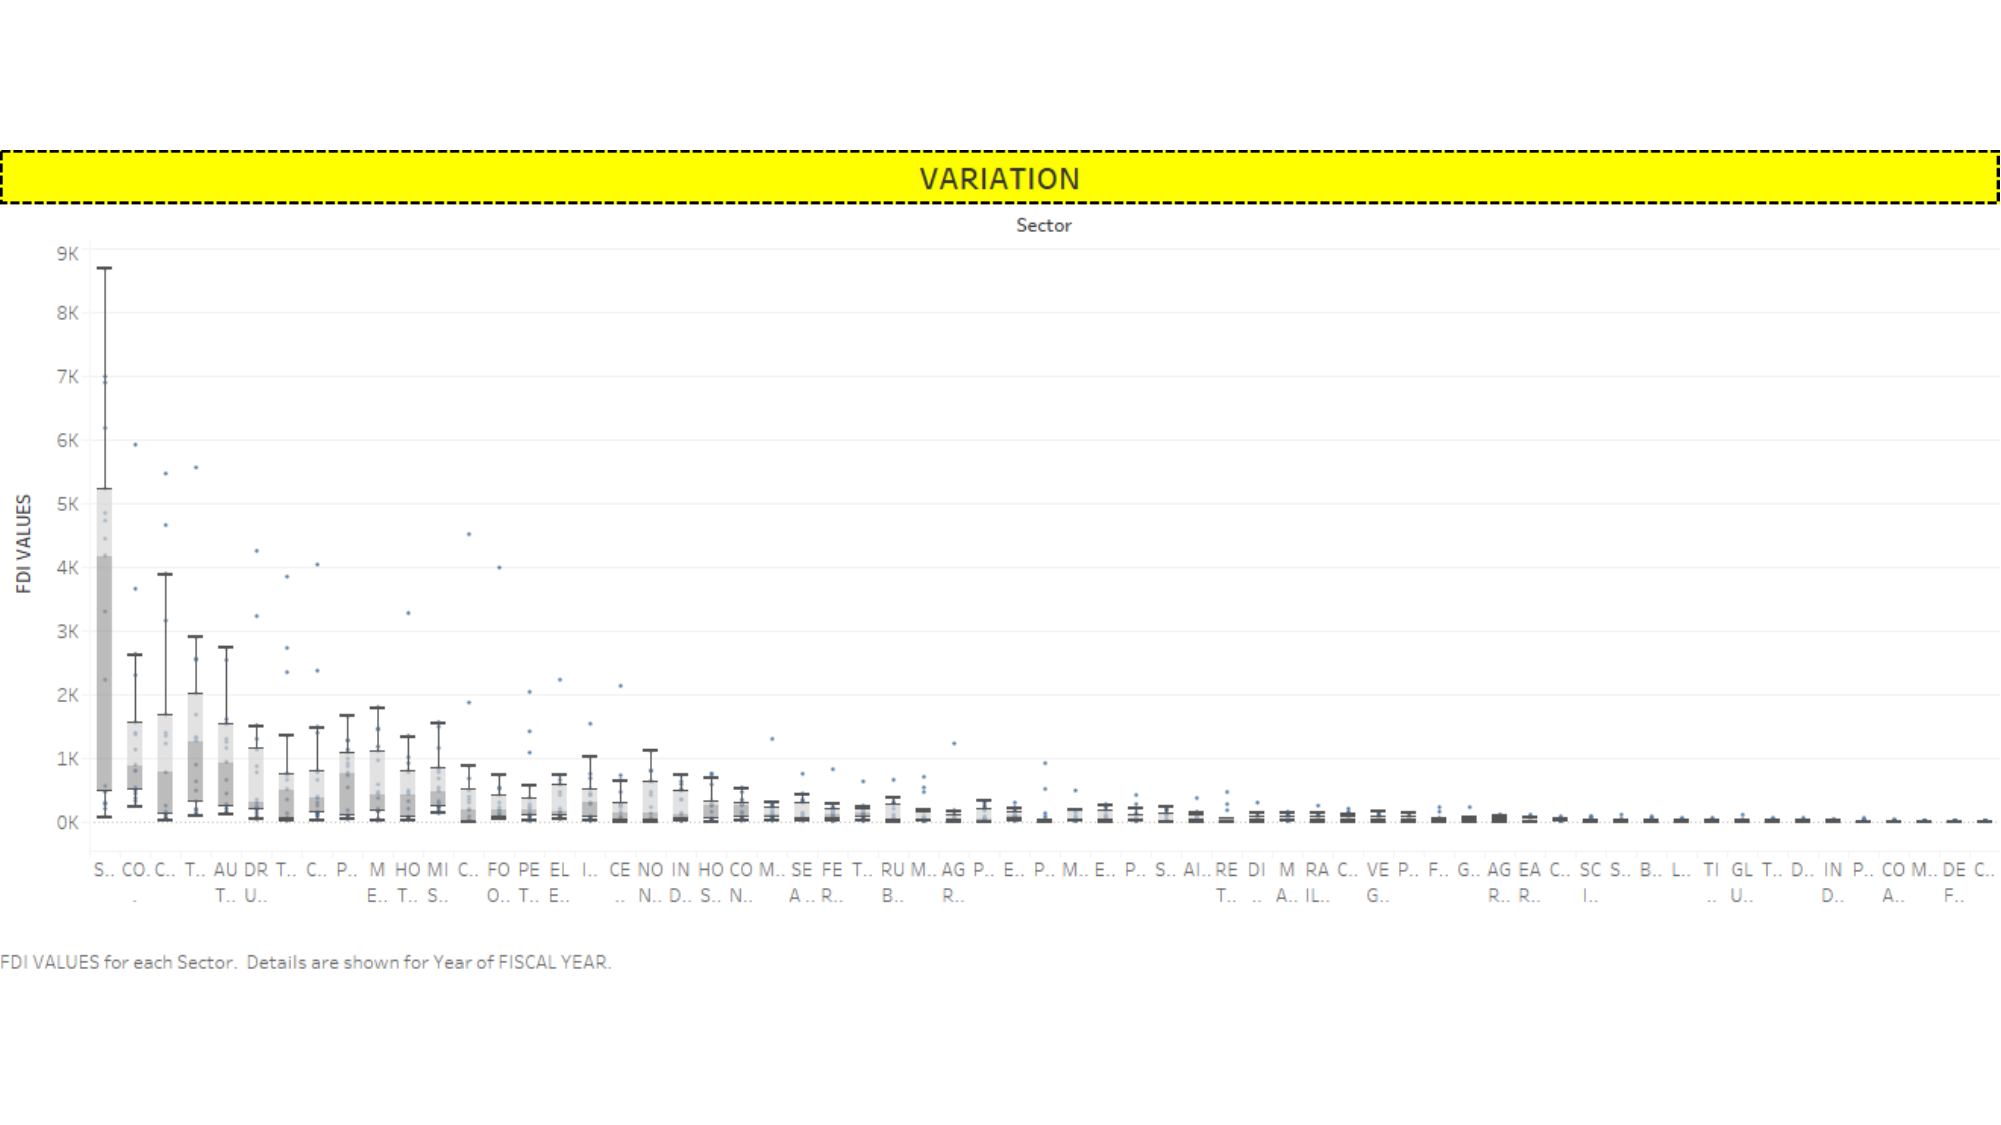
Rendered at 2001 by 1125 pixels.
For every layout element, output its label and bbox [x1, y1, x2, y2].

picture [0, 149, 2000, 975]
